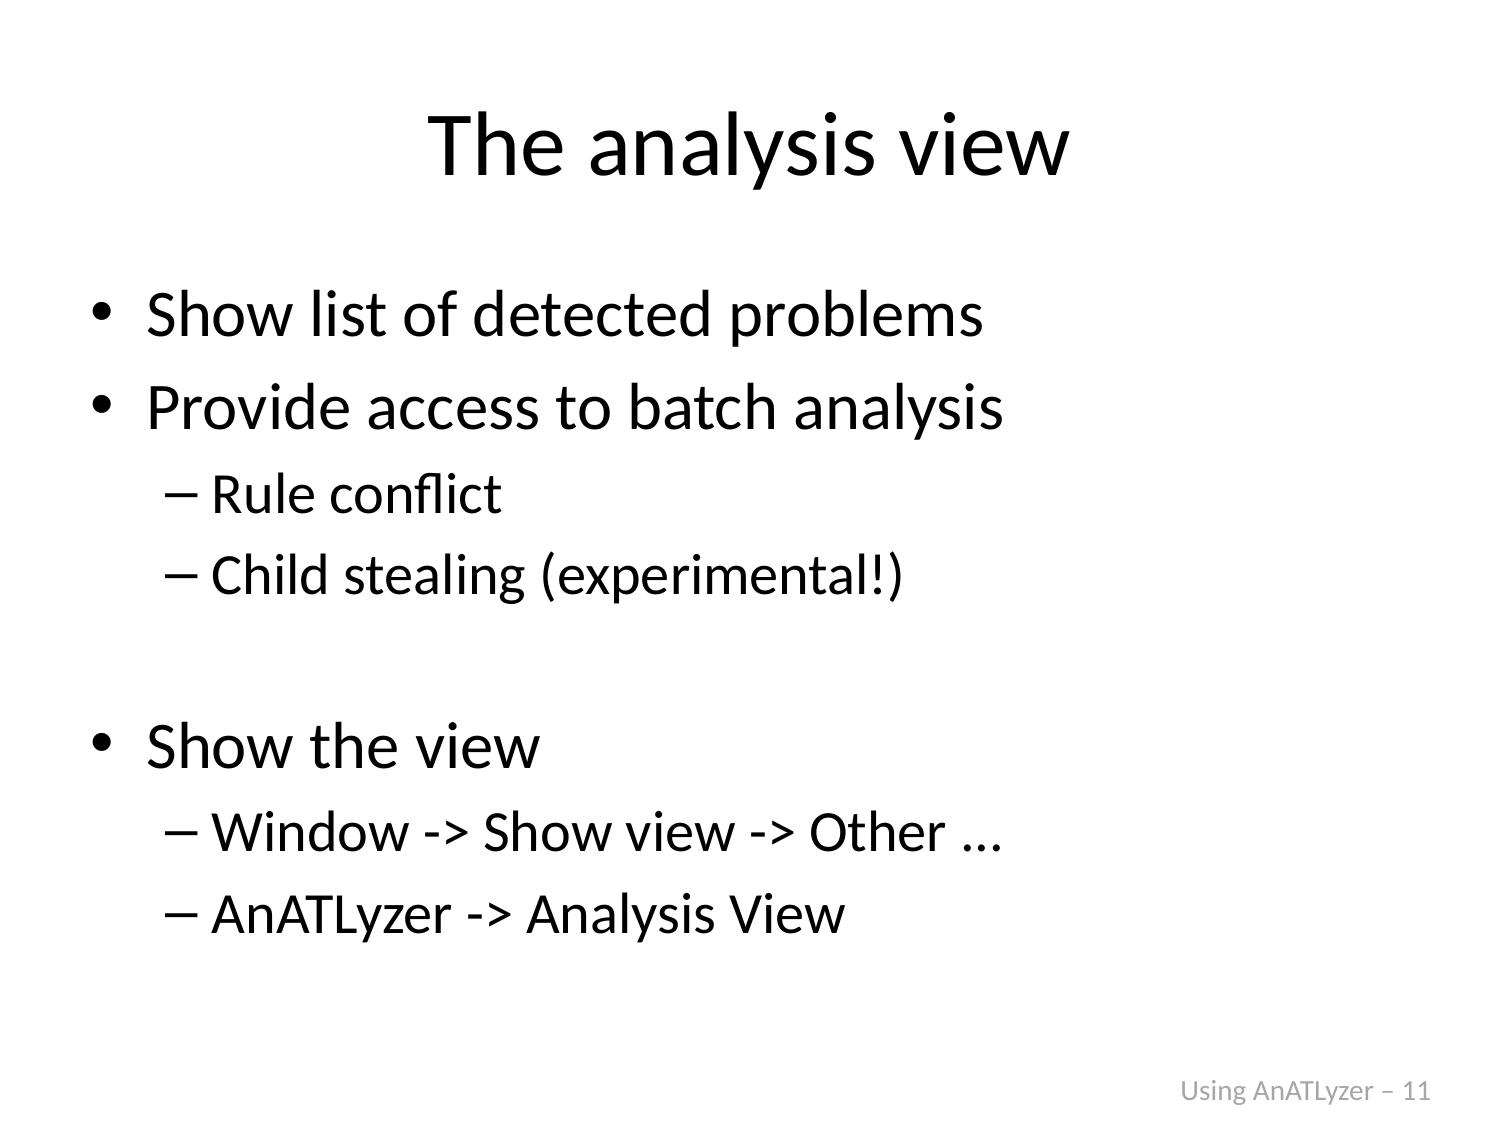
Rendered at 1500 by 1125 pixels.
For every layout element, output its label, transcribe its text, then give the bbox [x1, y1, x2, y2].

text_box Using AnATLyzer – 11 [1165, 1064, 1500, 1115]
title The analysis view [75, 45, 1425, 233]
list Show list of detected problems Provide access to batch analysis Rule conflict Child stealing (experimental!) Show the view Window -> Show view -> Other ... AnATLyzer -> Analysis View [75, 262, 1425, 1005]
